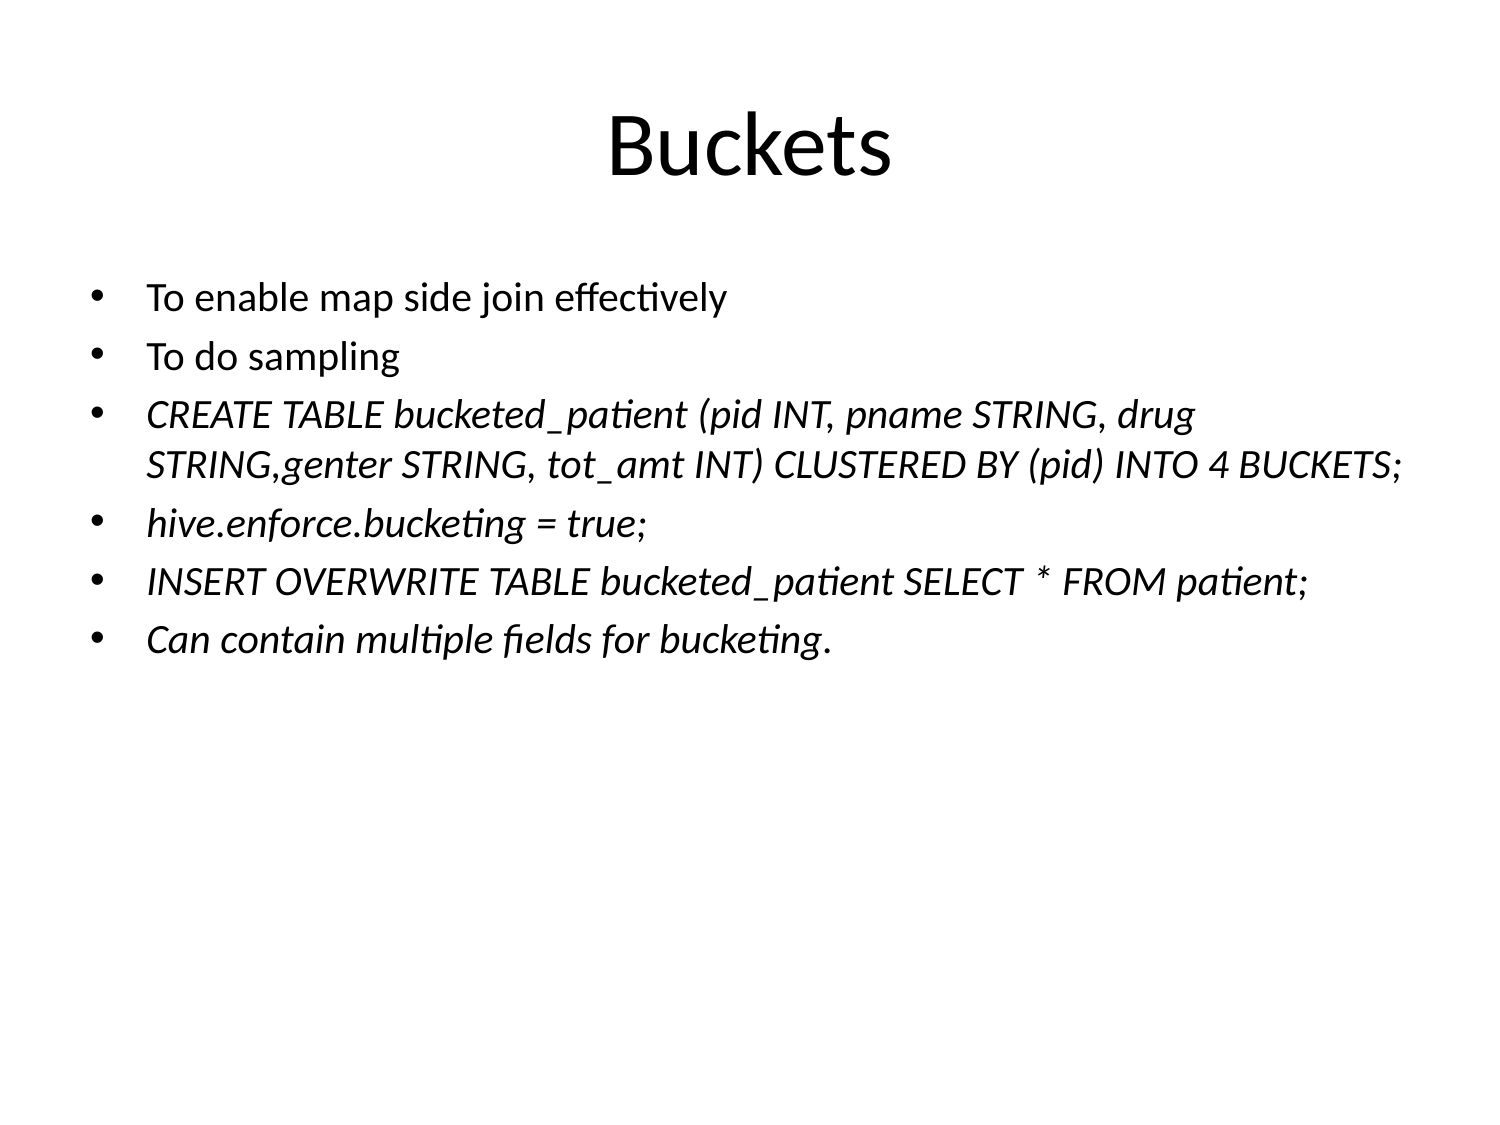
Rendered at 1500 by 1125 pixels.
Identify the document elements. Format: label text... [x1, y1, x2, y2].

list To enable map side join effectively To do sampling CREATE TABLE bucketed_patient (pid INT, pname STRING, drug STRING,genter STRING, tot_amt INT) CLUSTERED BY (pid) INTO 4 BUCKETS; hive.enforce.bucketing = true; INSERT OVERWRITE TABLE bucketed_patient SELECT * FROM patient; Can contain multiple fields for bucketing. [75, 262, 1425, 1005]
title Buckets [75, 45, 1425, 233]
